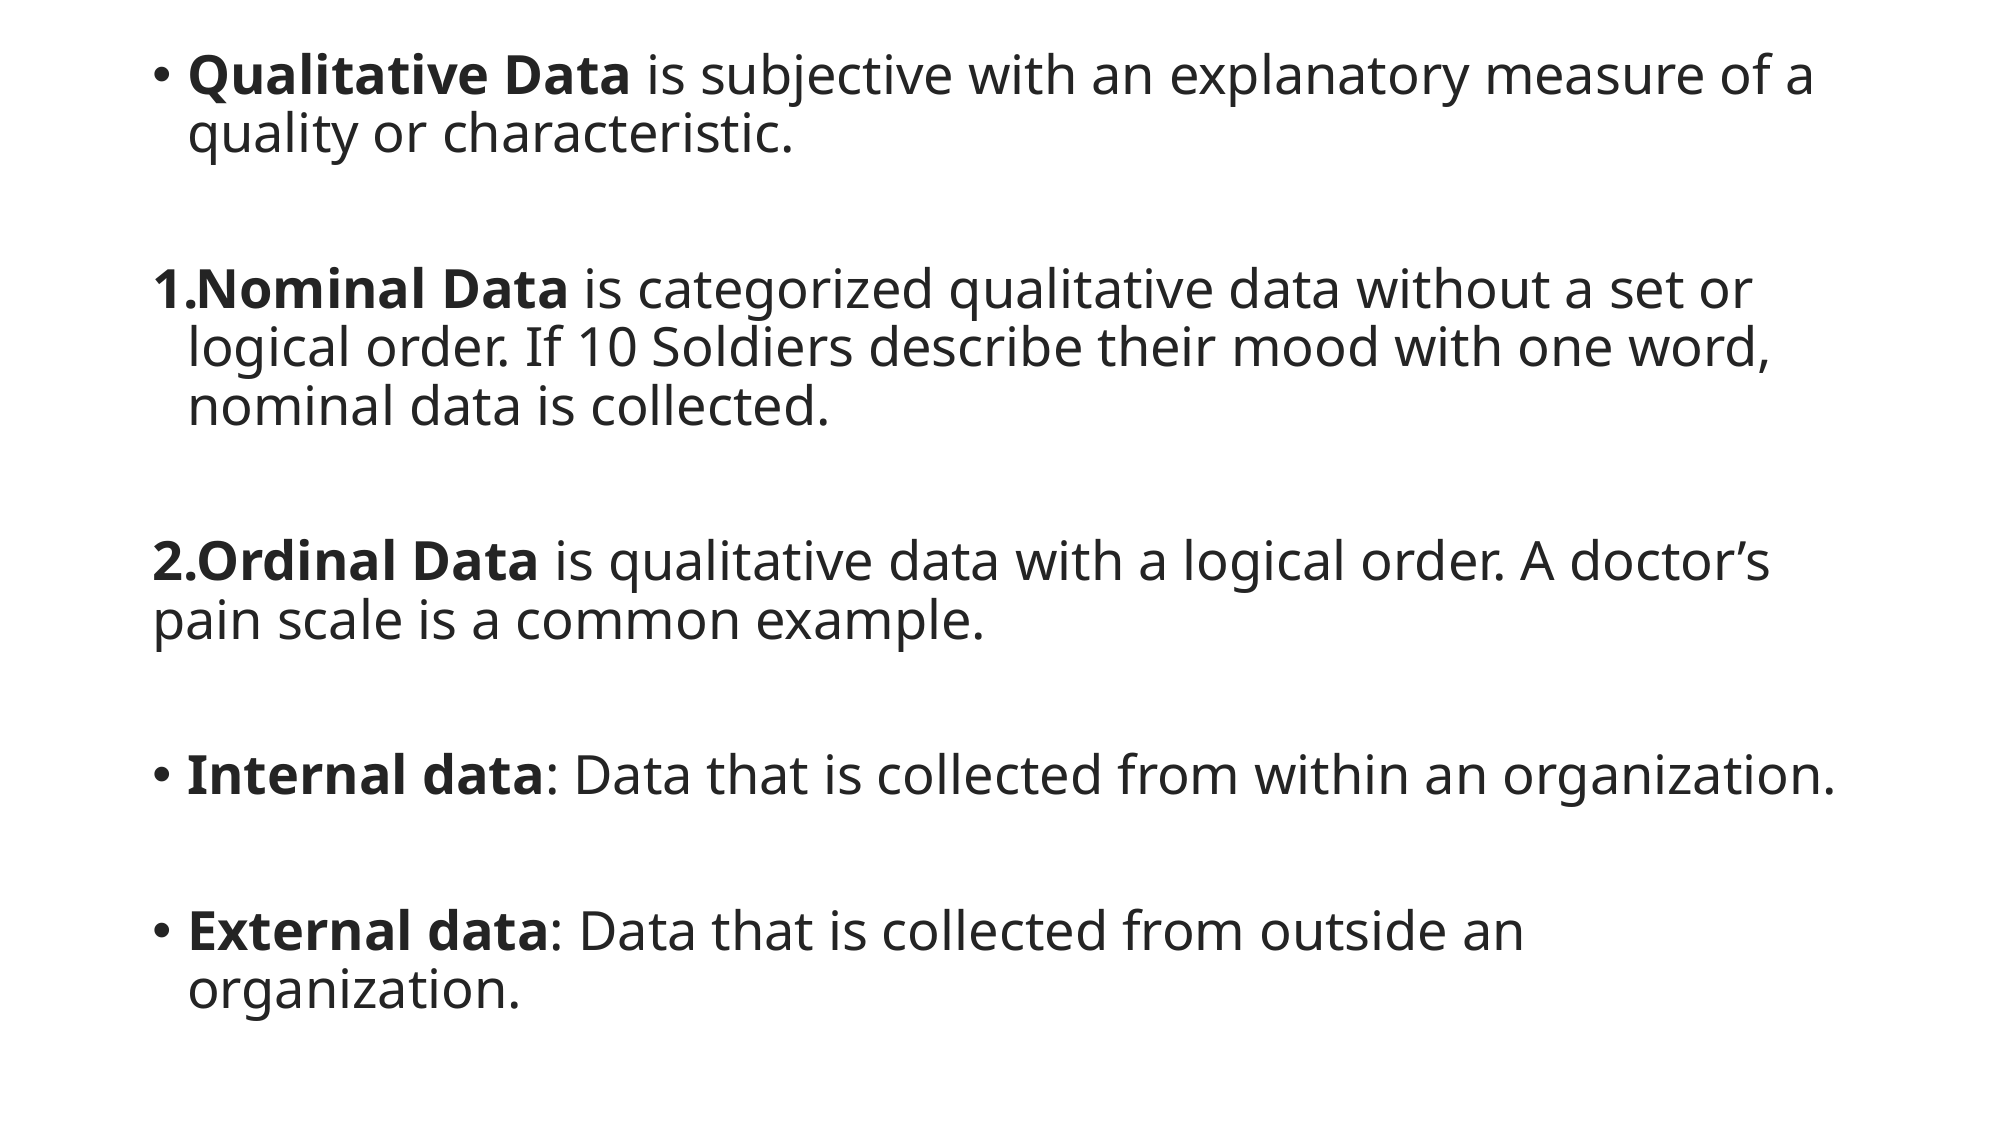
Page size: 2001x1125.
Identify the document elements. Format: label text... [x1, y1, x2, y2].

list Qualitative Data is subjective with an explanatory measure of a quality or characteristic. Nominal Data is categorized qualitative data without a set or logical order. If 10 Soldiers describe their mood with one word, nominal data is collected. 2.Ordinal Data is qualitative data with a logical order. A doctor’s pain scale is a common example. Internal data: Data that is collected from within an organization. External data: Data that is collected from outside an organization. [137, 40, 1863, 1093]
